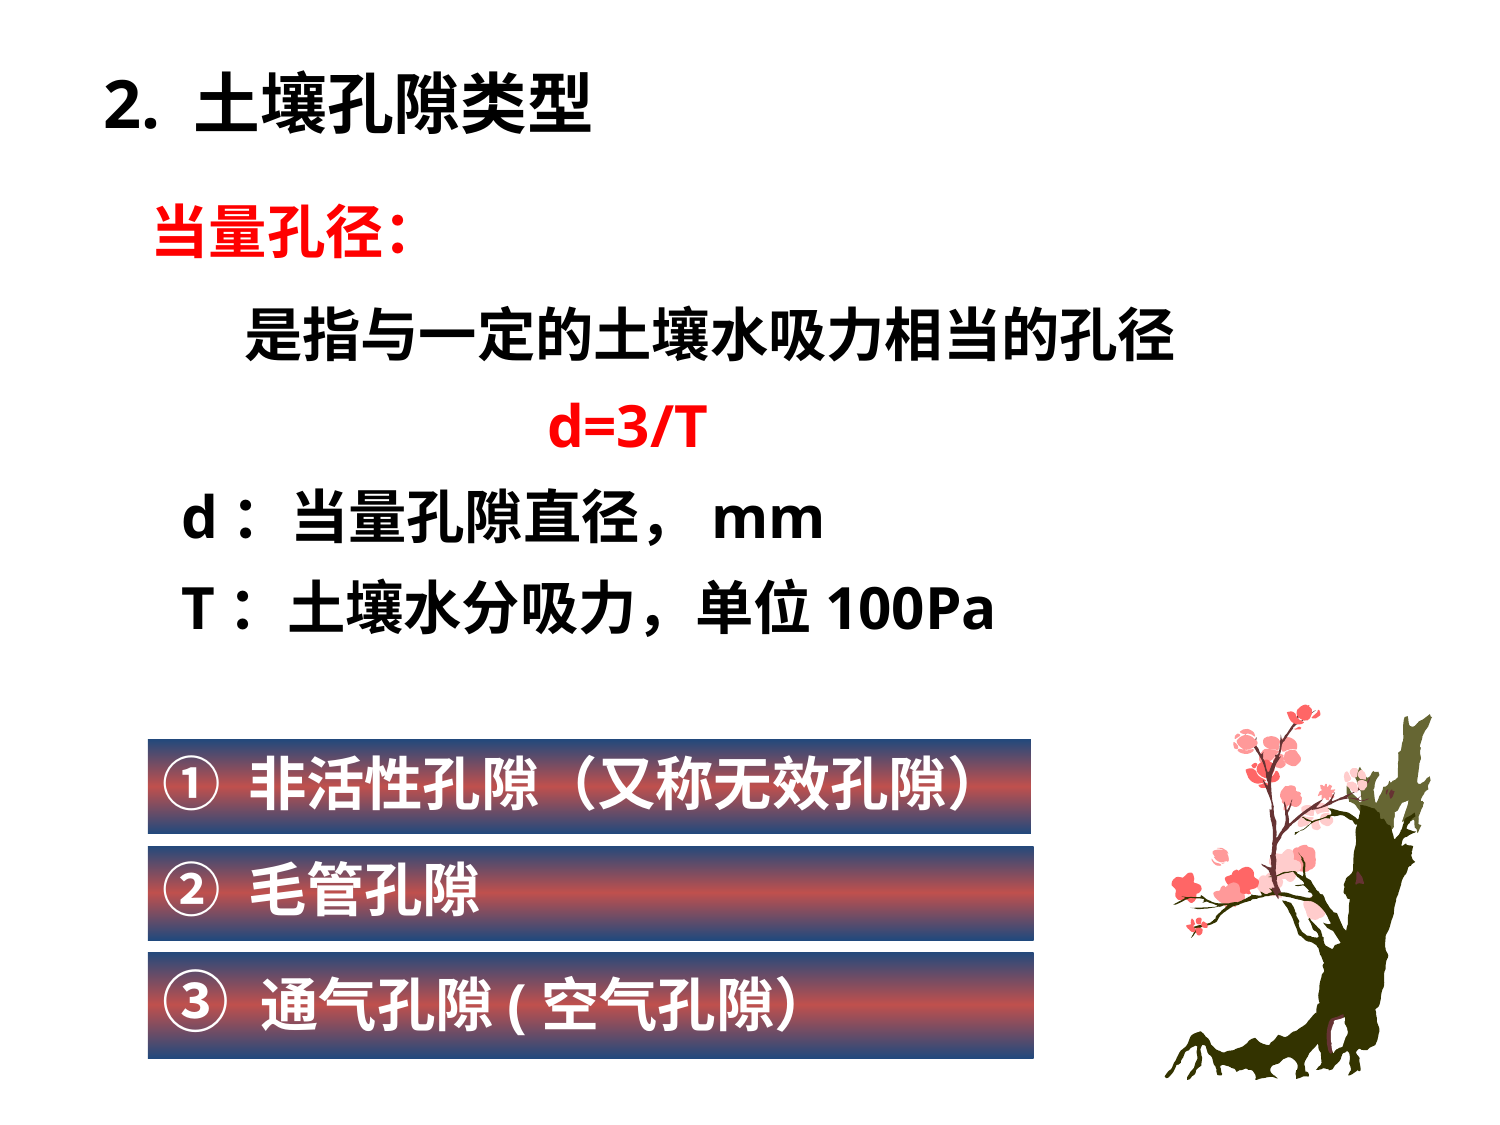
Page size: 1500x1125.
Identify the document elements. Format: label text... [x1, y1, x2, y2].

text_box ① 非活性孔隙（又称无效孔隙） [147, 739, 1031, 834]
text_box ③ 通气孔隙(空气孔隙） [147, 952, 1034, 1059]
text_box 2. 土壤孔隙类型 [88, 54, 762, 150]
list 当量孔径： 是指与一定的土壤水吸力相当的孔径 d=3/T d：当量孔隙直径，mm T：土壤水分吸力，单位100Pa [135, 184, 1413, 669]
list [1163, 703, 1434, 1081]
text_box ② 毛管孔隙 [147, 846, 1034, 941]
